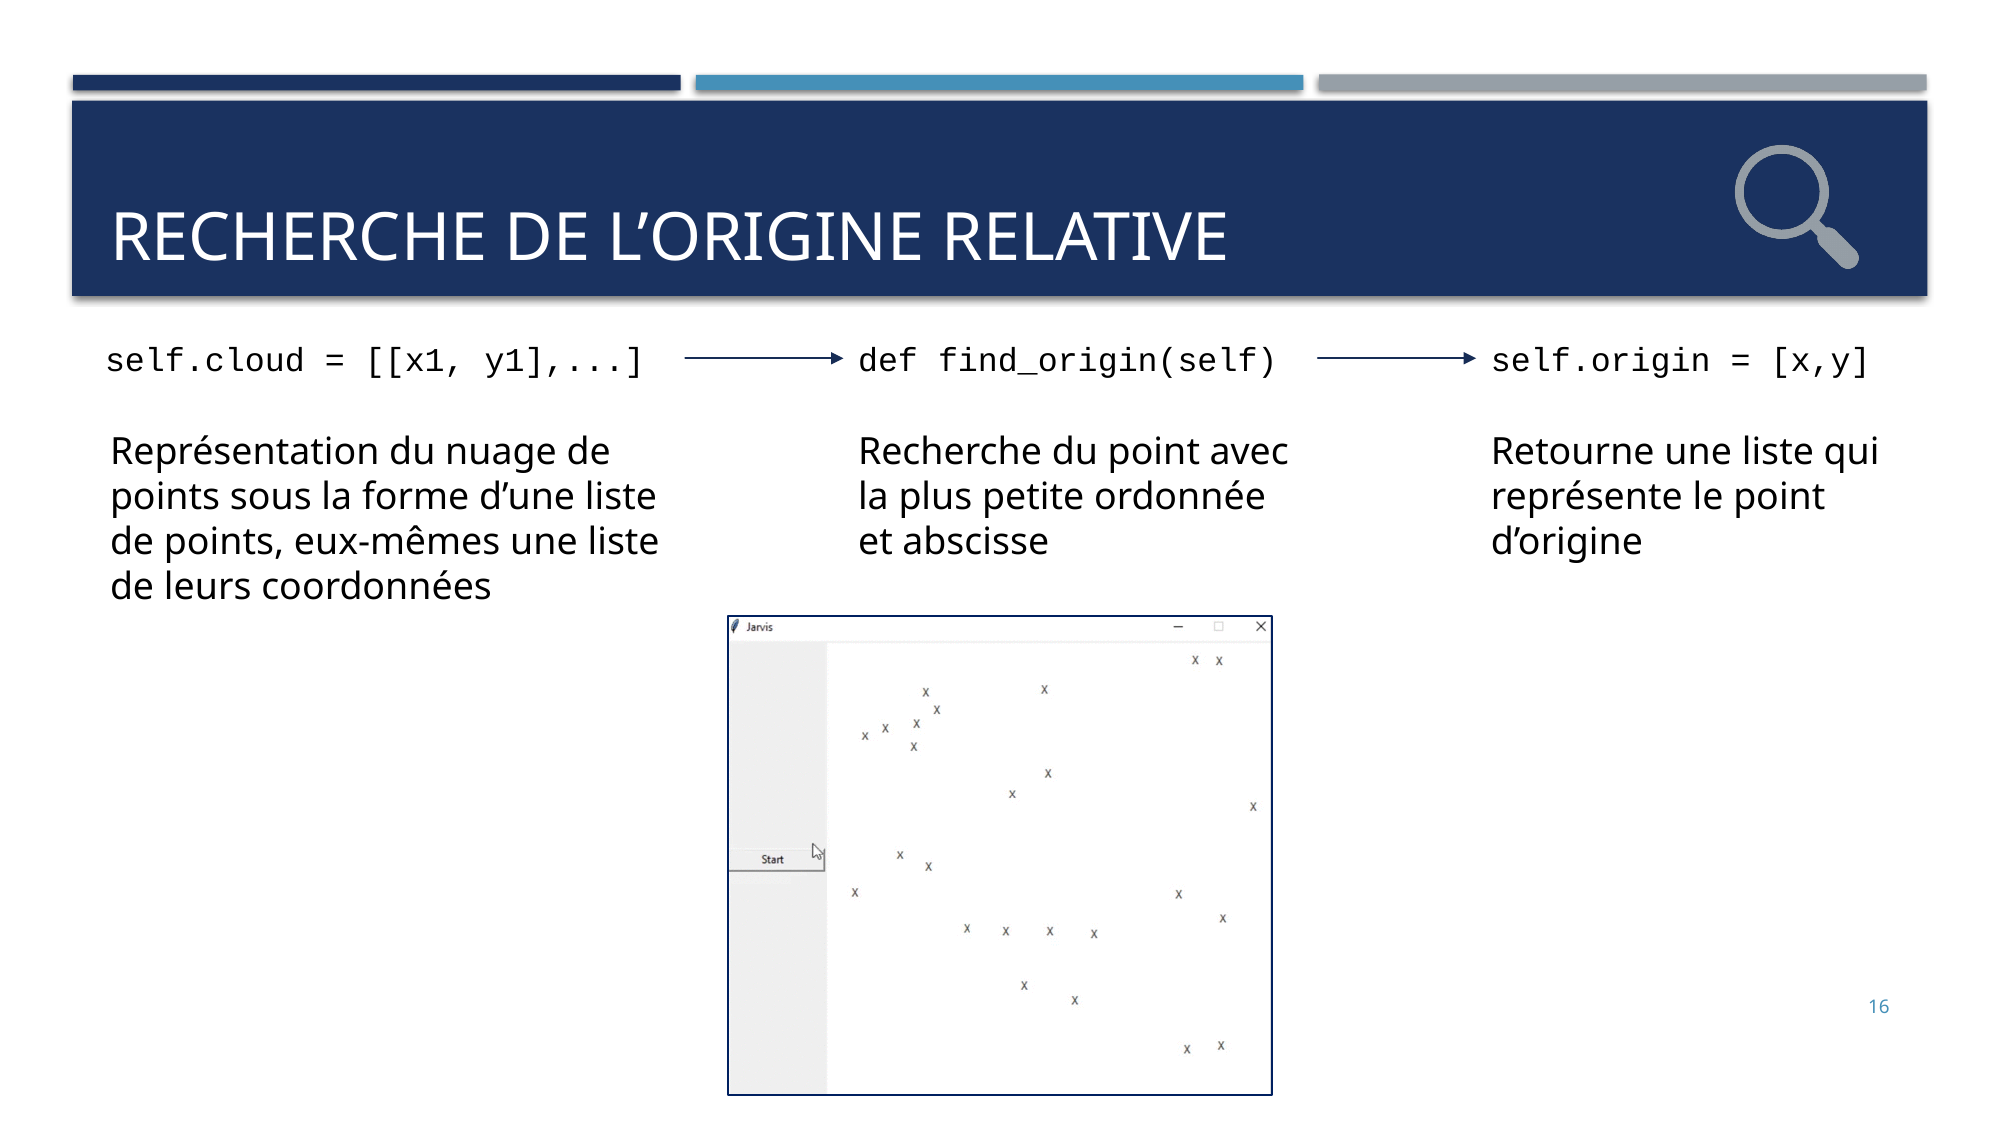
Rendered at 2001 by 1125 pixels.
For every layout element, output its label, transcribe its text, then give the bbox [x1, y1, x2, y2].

slide_number 16 [1732, 977, 1905, 1037]
text_box def find_origin(self) [843, 330, 1318, 386]
text_box self.origin = [x,y] [1476, 330, 1905, 386]
text_box Représentation du nuage de points sous la forme d’une liste de points, eux-mêmes une liste de leurs coordonnées [95, 419, 686, 615]
picture [1720, 130, 1872, 282]
title Recherche de l’origine relative [95, 115, 1905, 282]
text_box Recherche du point avec la plus petite ordonnée et abscisse [843, 419, 1318, 570]
picture [728, 616, 1272, 1095]
text_box Retourne une liste qui représente le point d’origine [1476, 419, 1905, 570]
text_box self.cloud = [[x1, y1],...] [90, 330, 686, 386]
